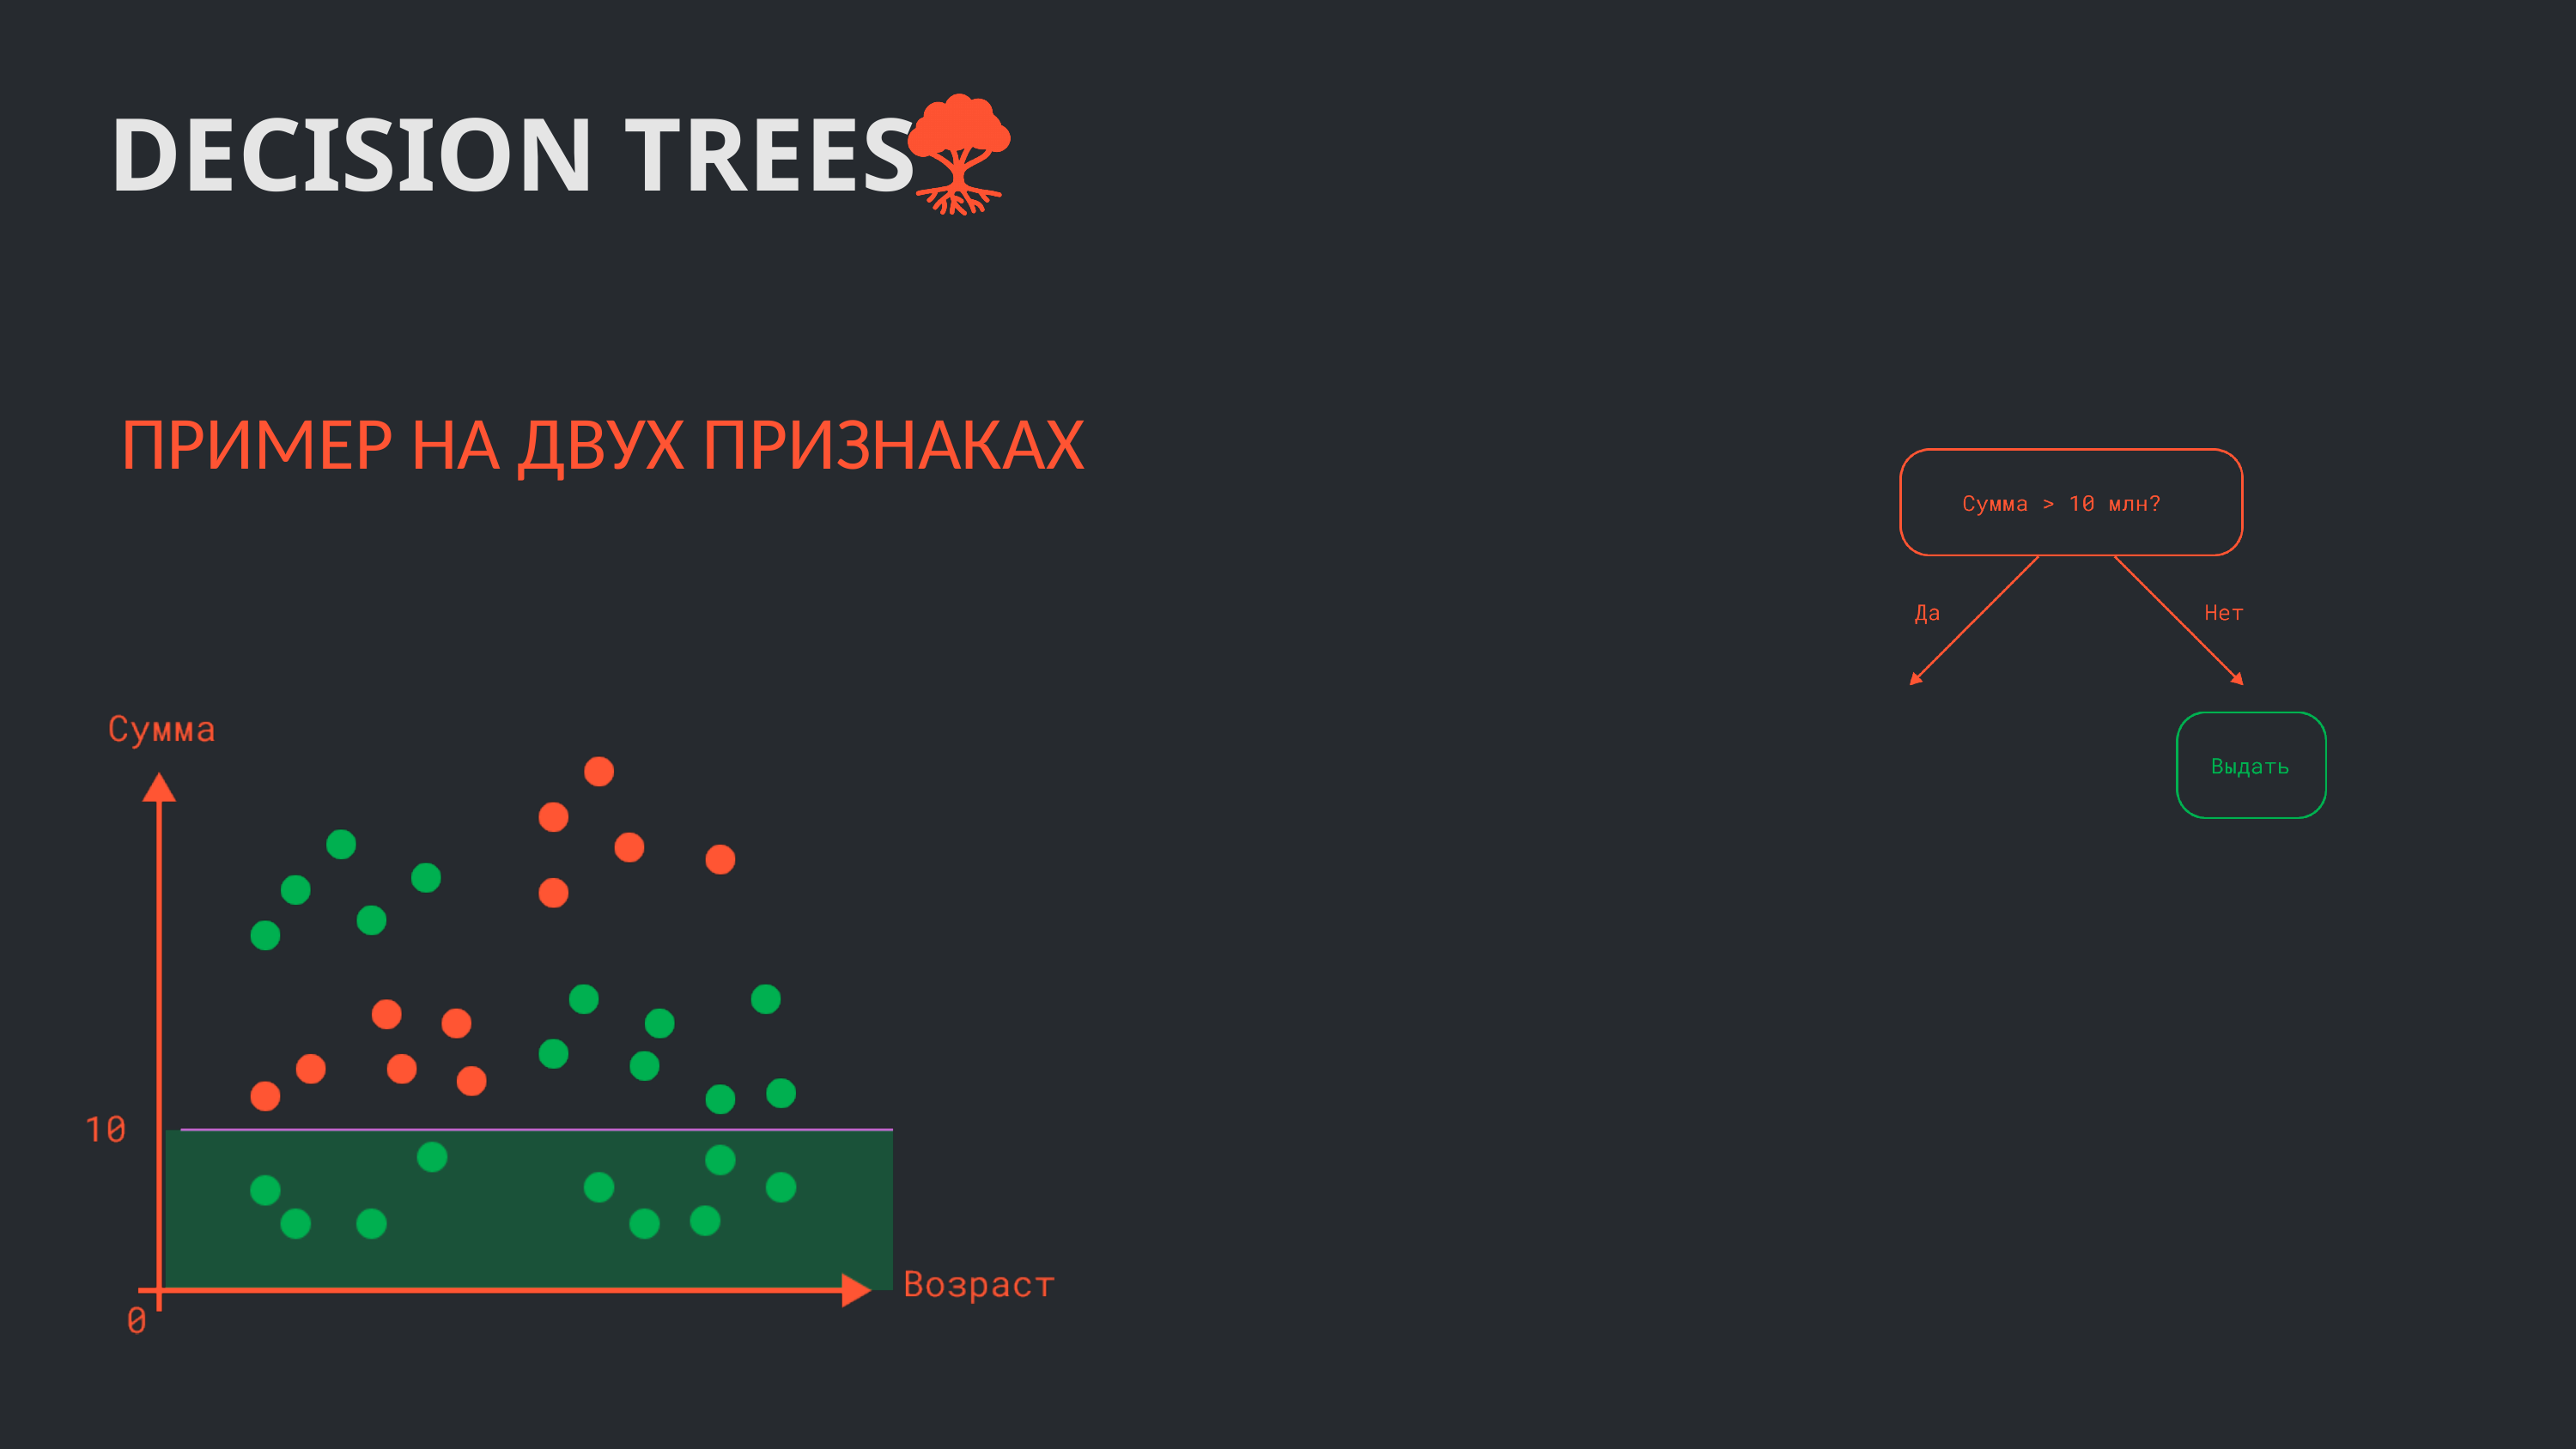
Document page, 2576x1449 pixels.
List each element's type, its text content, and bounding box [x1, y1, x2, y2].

picture [87, 714, 1054, 1335]
picture [1899, 448, 2327, 820]
picture [894, 89, 1024, 219]
text_box ПРИМЕР НА ДВУХ ПРИЗНАКАХ [107, 397, 2162, 498]
text_box DECISION TREES [107, 110, 2415, 364]
